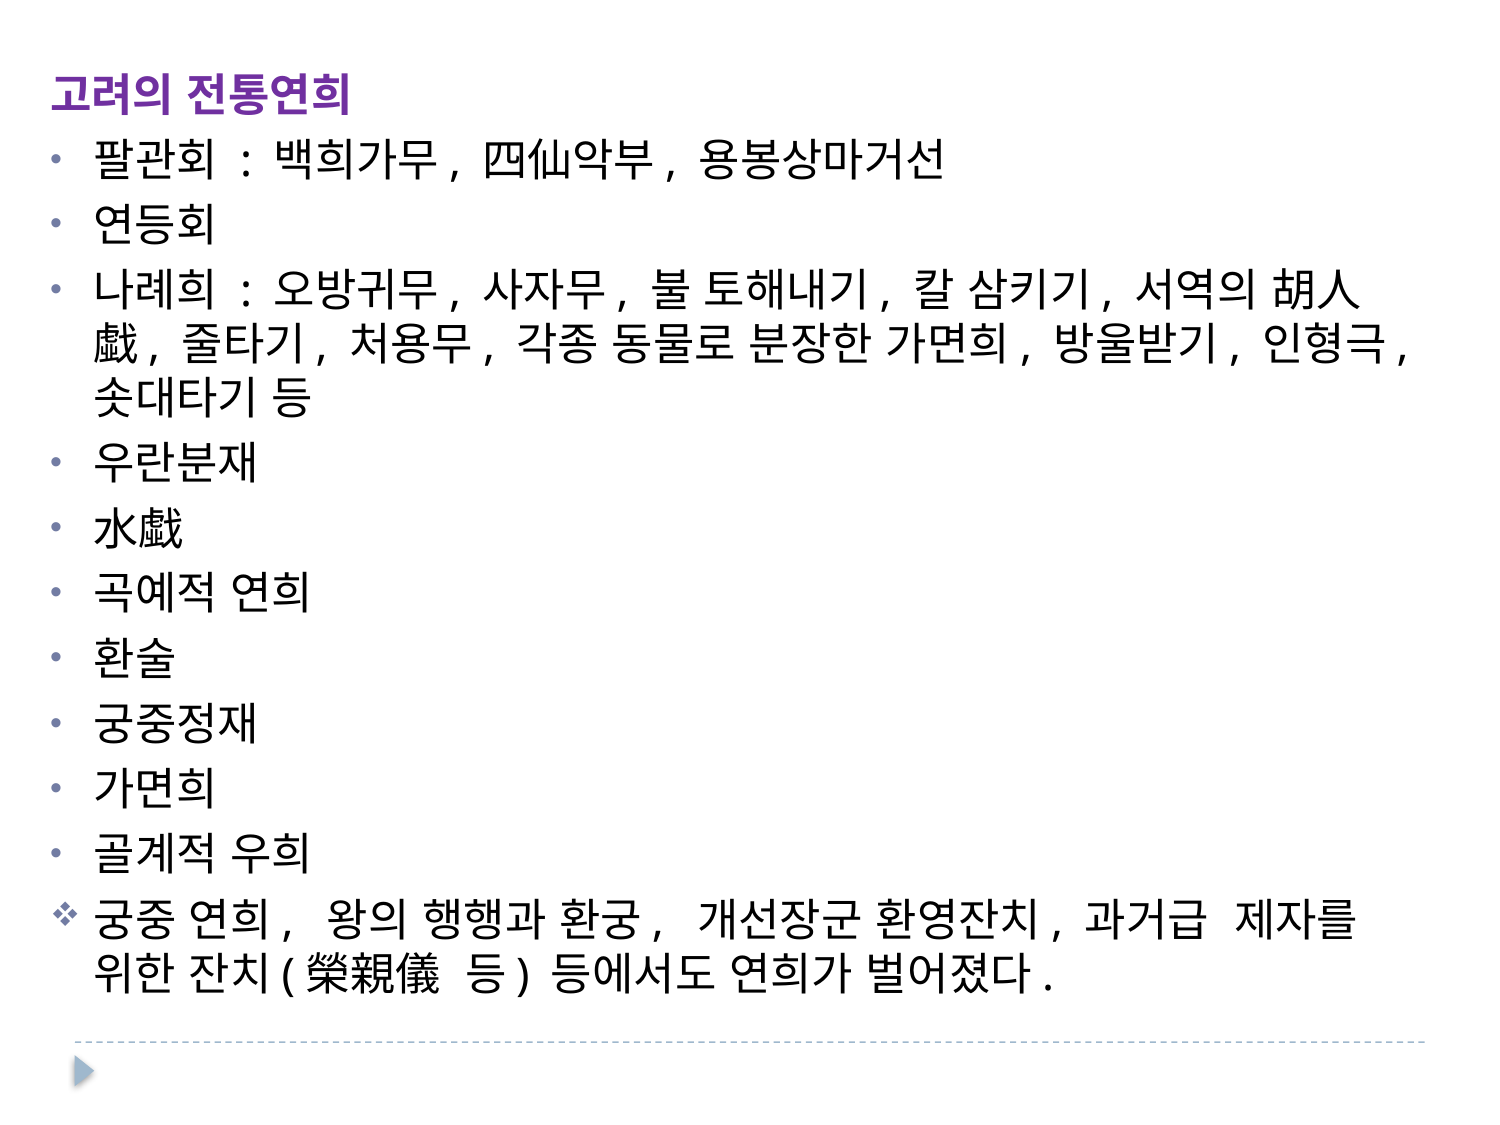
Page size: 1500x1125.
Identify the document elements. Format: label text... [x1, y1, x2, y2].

list 고려의 전통연희 팔관회 : 백희가무, 四仙악부, 용봉상마거선 연등회 나례희 : 오방귀무, 사자무, 불 토해내기, 칼 삼키기, 서역의 胡人戱, 줄타기, 처용무, 각종 동물로 분장한 가면희, 방울받기, 인형극, 솟대타기 등 우란분재 水戱 곡예적 연희 환술 궁중정재 가면희 골계적 우희 궁중 연희, 왕의 행행과 환궁, 개선장군 환영잔치, 과거급 제자를 위한 잔치(榮親儀 등) 등에서도 연희가 벌어졌다. [35, 58, 1430, 1010]
